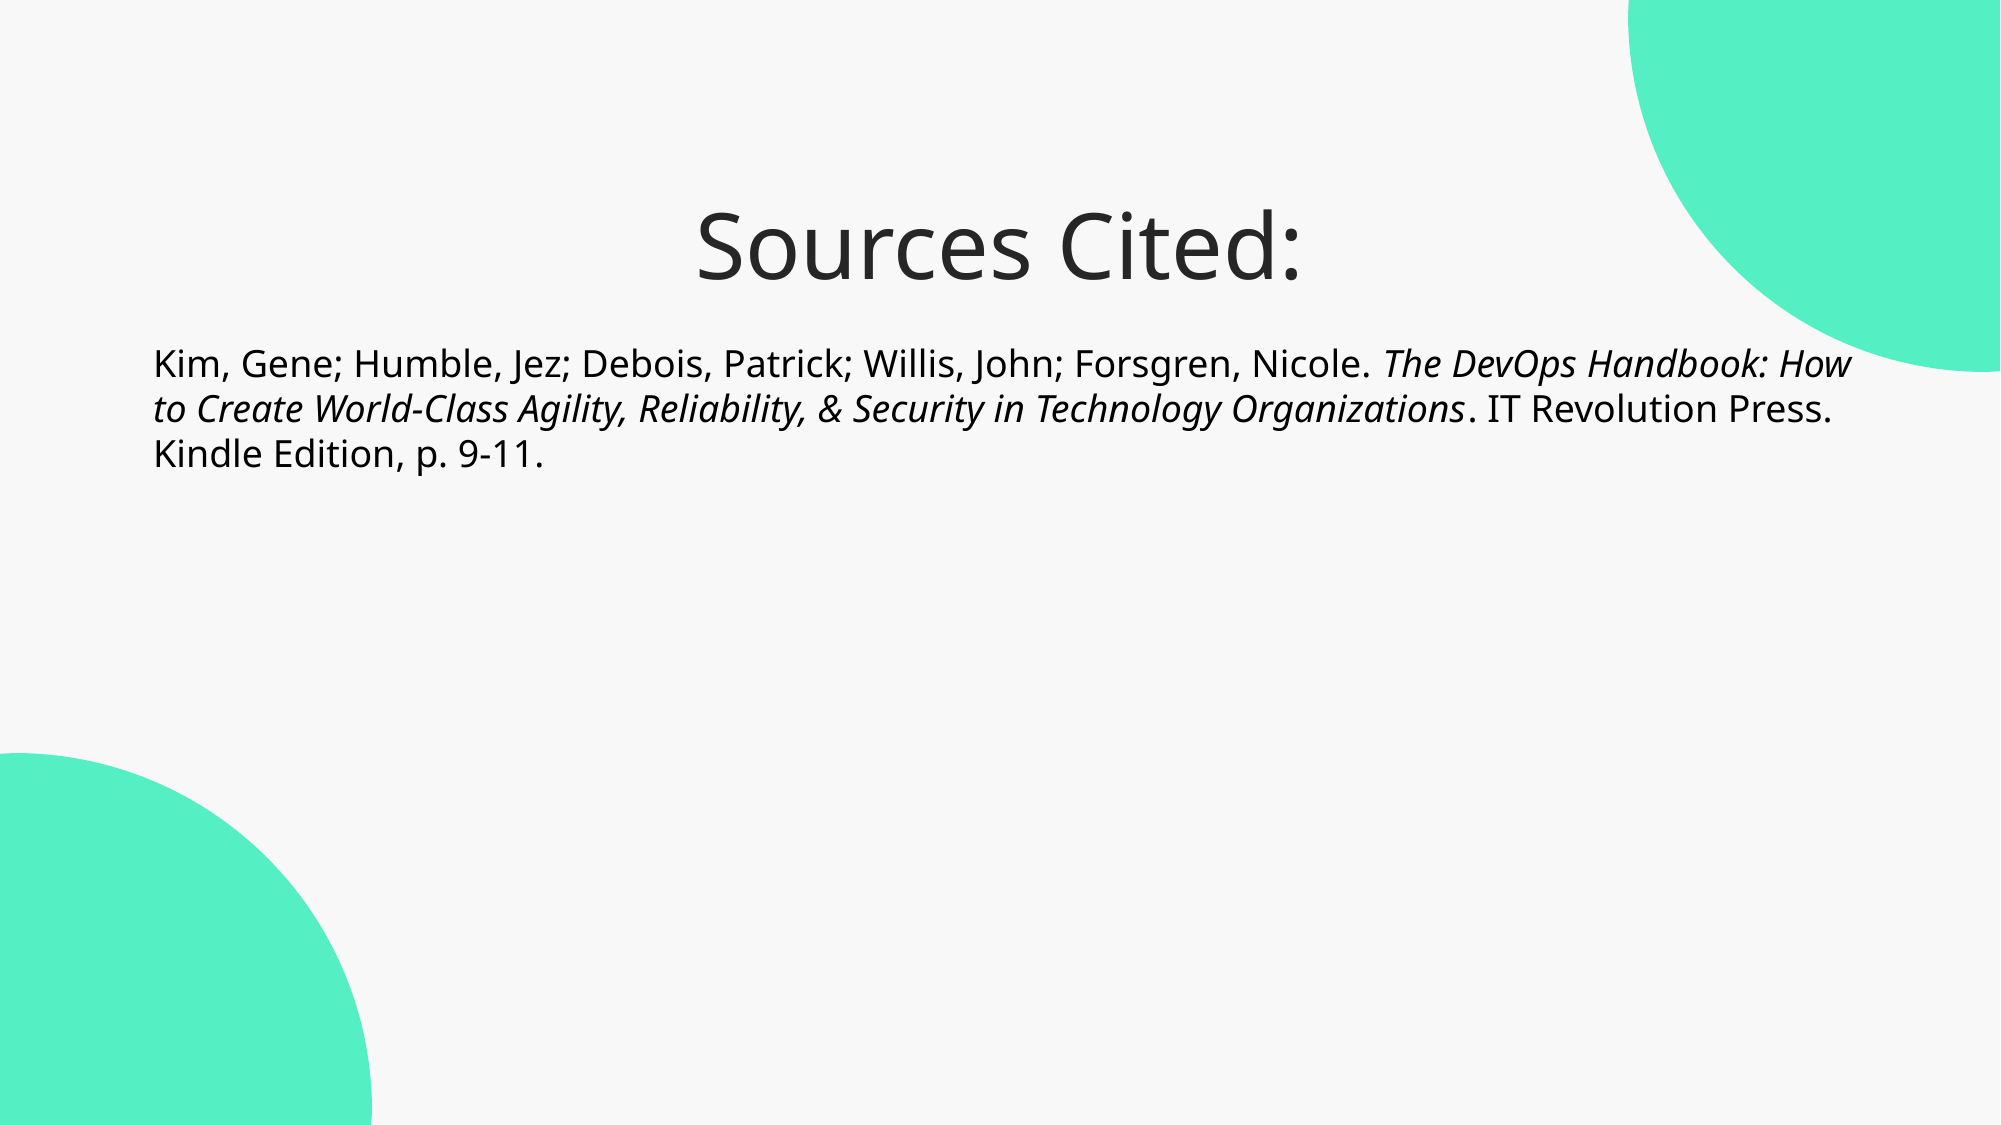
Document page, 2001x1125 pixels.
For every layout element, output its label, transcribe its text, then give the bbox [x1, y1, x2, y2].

title Sources Cited: [104, 36, 1896, 308]
text_box Kim, Gene; Humble, Jez; Debois, Patrick; Willis, John; Forsgren, Nicole. The DevOps Handbook: How to Create World-Class Agility, Reliability, & Security in Technology Organizations. IT Revolution Press. Kindle Edition, p. 9-11. [138, 332, 1896, 572]
